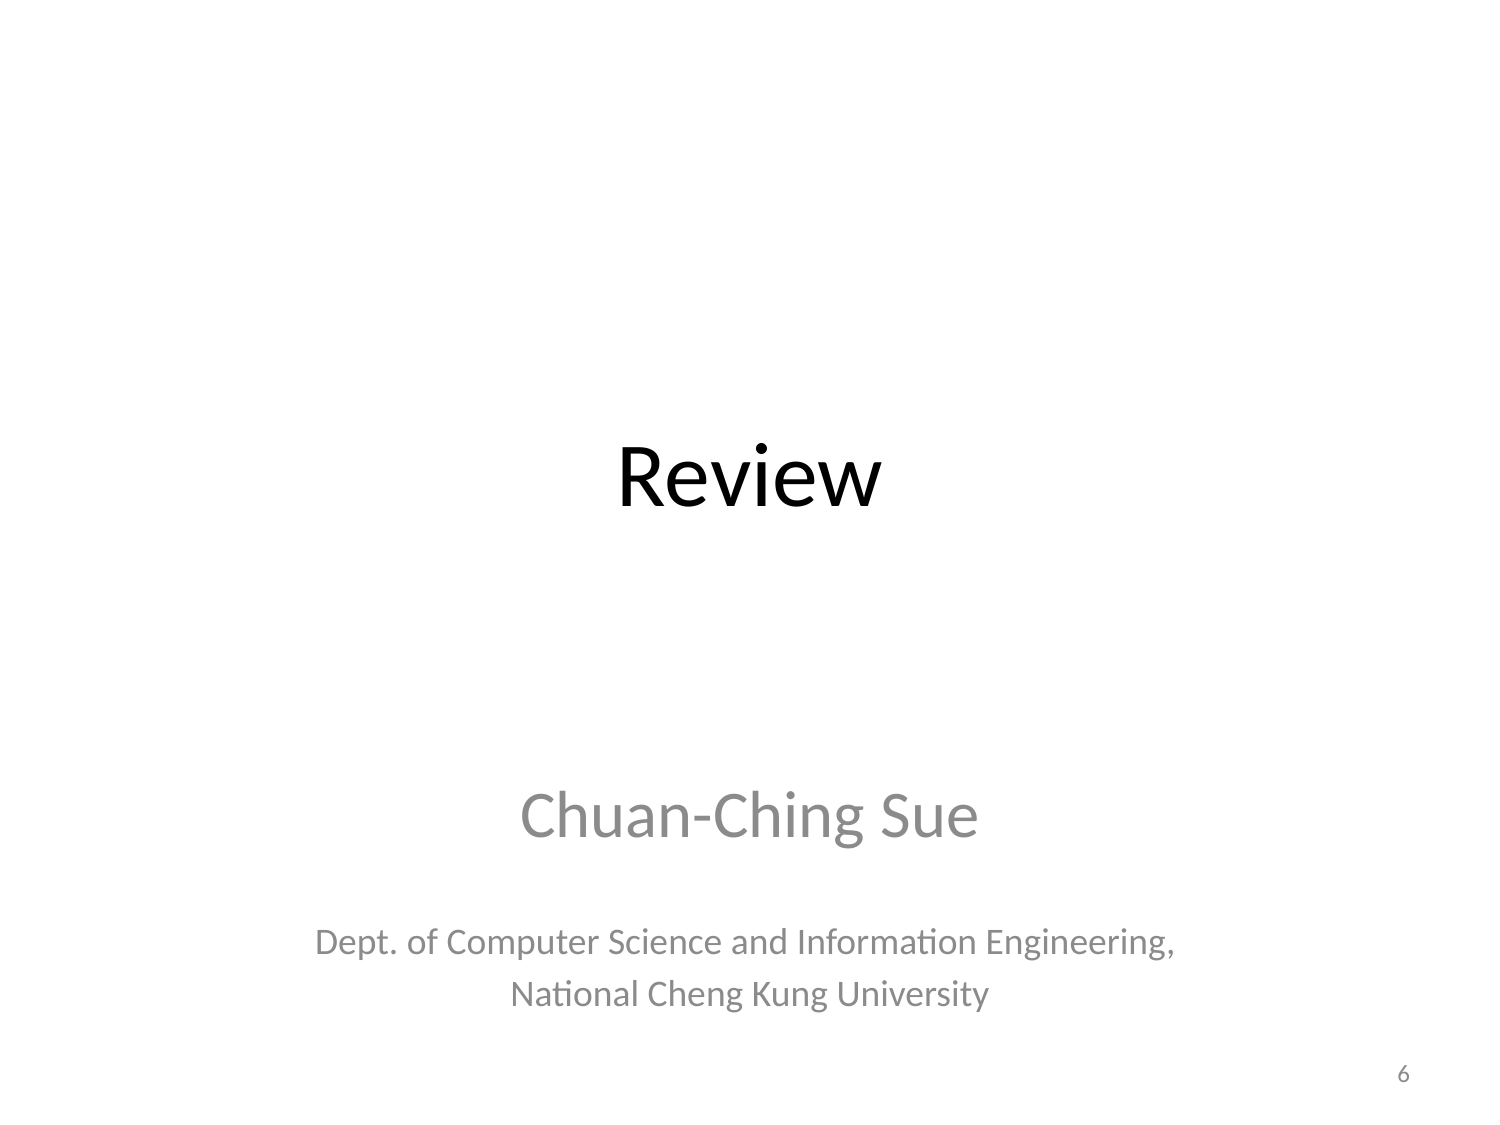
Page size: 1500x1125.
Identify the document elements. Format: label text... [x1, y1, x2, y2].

slide_number 6 [1074, 1042, 1425, 1103]
subtitle Chuan-Ching Sue Dept. of Computer Science and Information Engineering, National Cheng Kung University [225, 763, 1275, 1059]
title Review [112, 349, 1388, 591]
